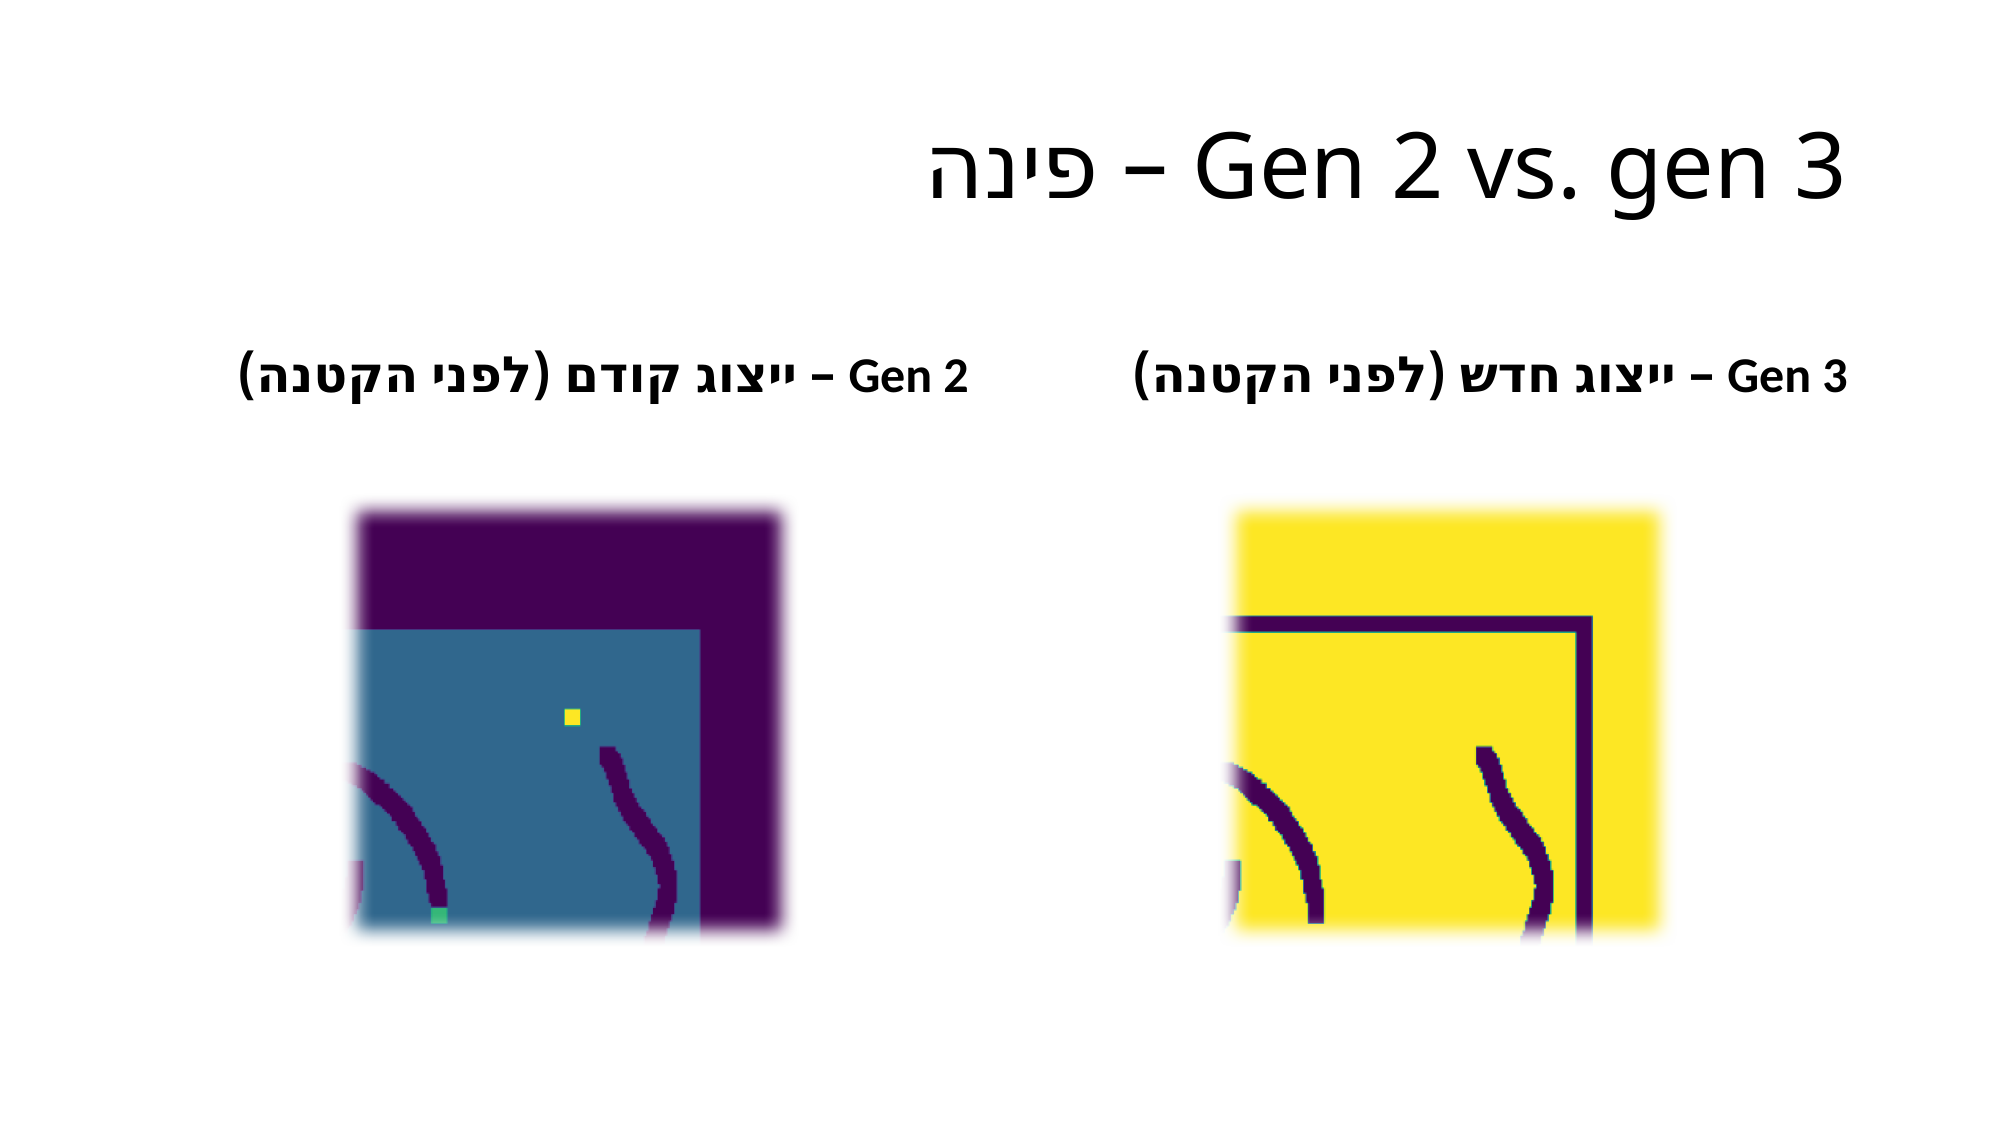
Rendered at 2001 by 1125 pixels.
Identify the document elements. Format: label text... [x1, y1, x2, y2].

list Gen 2 – ייצוג קודם (לפני הקטנה) [137, 275, 984, 411]
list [1218, 493, 1677, 947]
title Gen 2 vs. gen 3 – פינה [137, 59, 1863, 278]
list Gen 3 – ייצוג חדש (לפני הקטנה) [1012, 275, 1863, 411]
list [339, 493, 799, 947]
